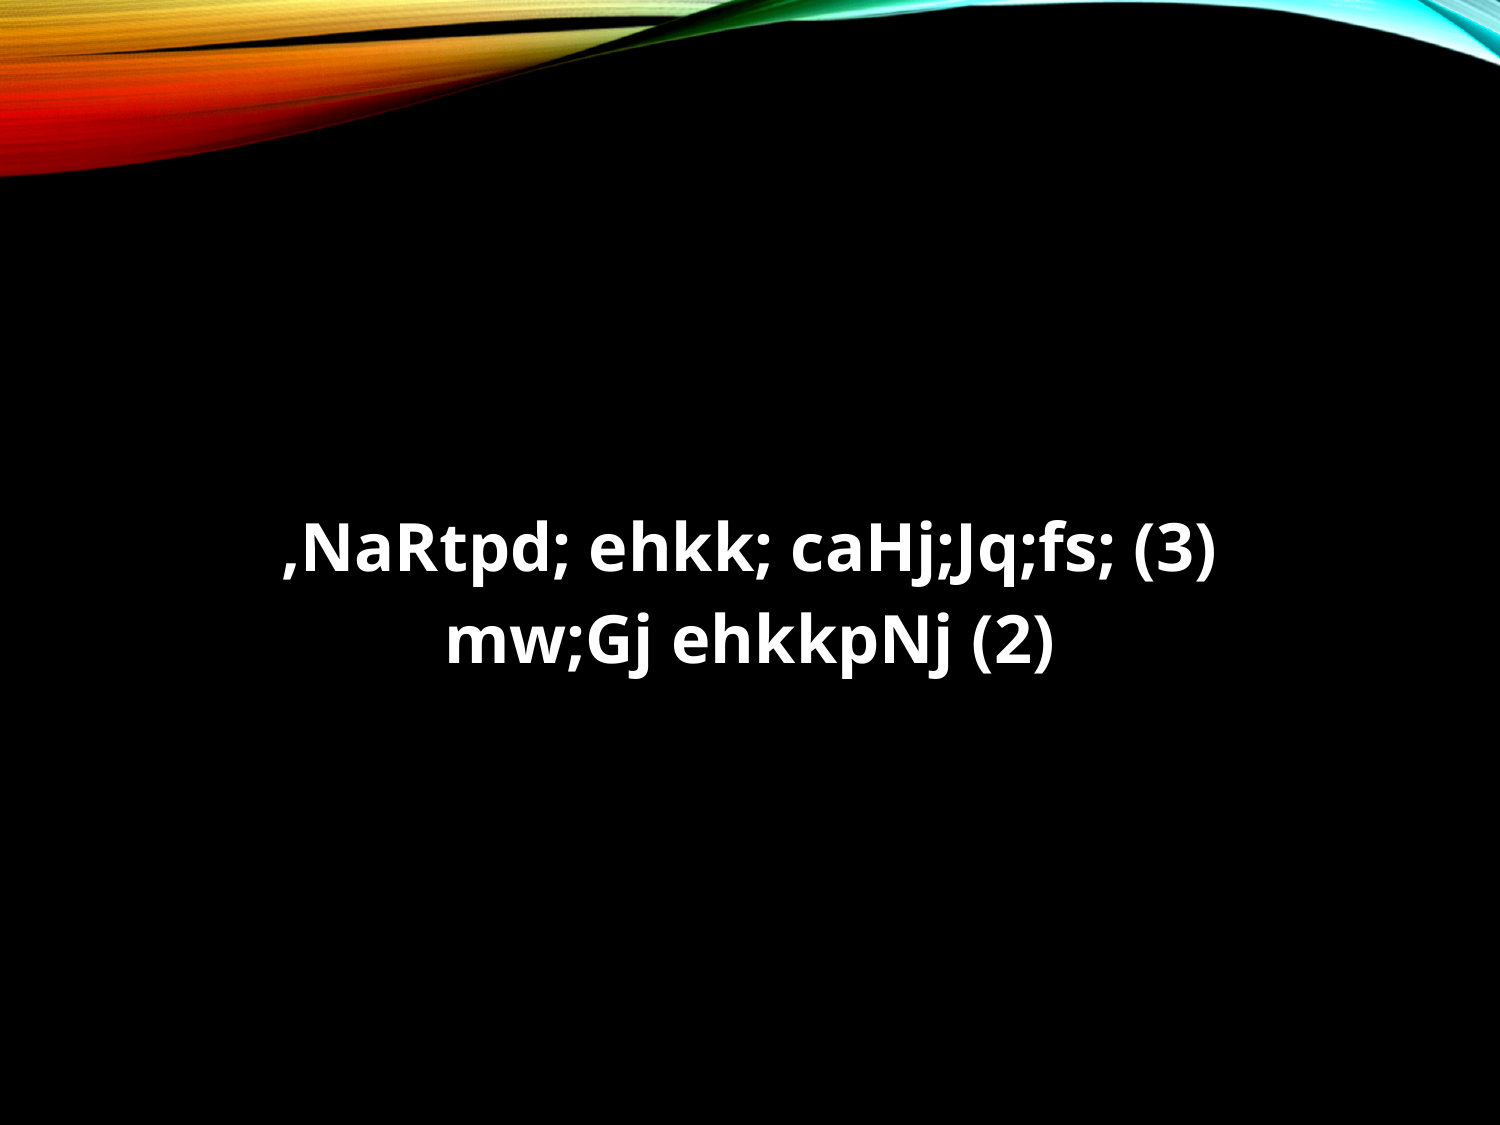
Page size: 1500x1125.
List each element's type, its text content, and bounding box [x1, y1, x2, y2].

picture [0, 0, 1500, 178]
list ,NaRtpd; ehkk; caHj;Jq;fs; (3) mw;Gj ehkkpNj (2) [97, 360, 1403, 1028]
